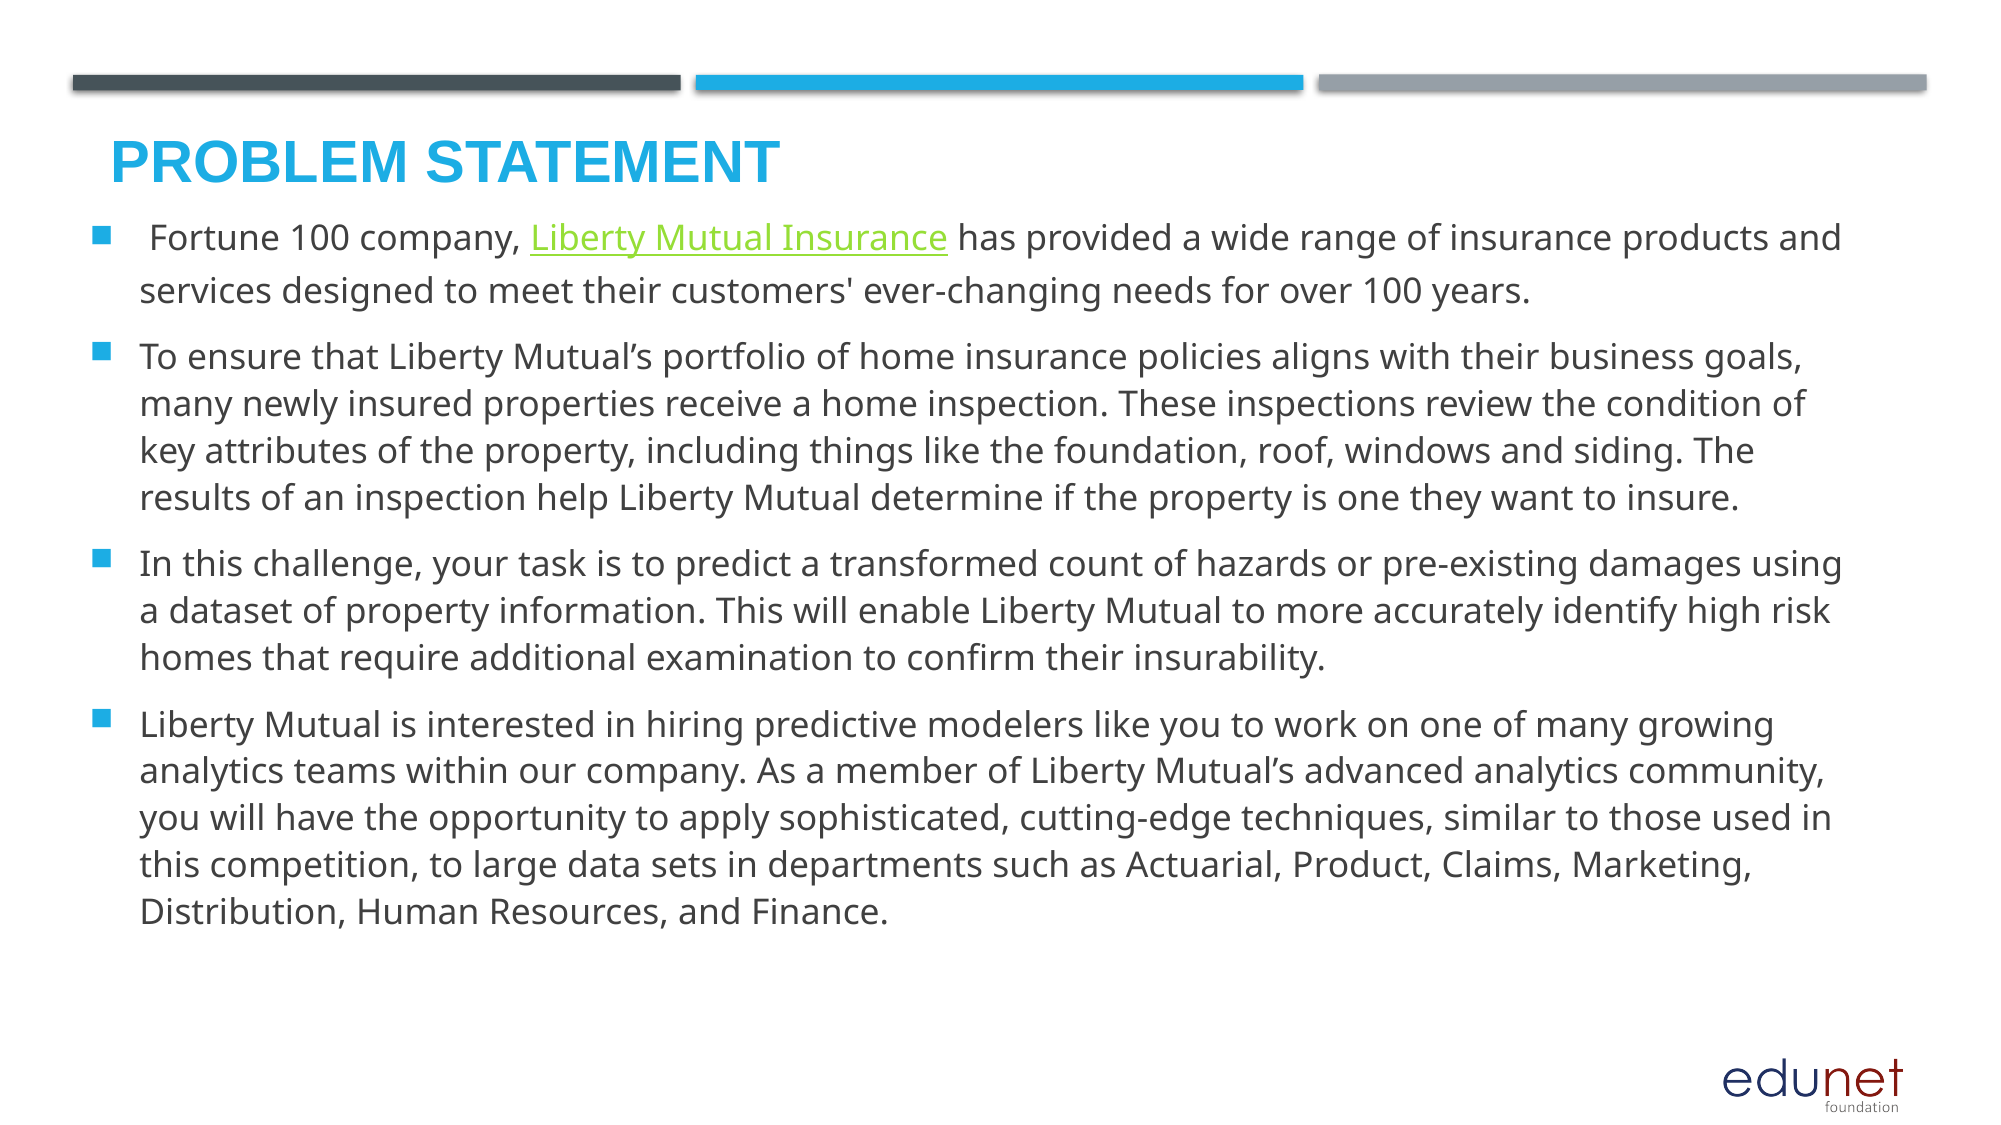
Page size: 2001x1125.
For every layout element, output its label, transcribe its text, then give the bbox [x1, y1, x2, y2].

title Problem Statement [95, 115, 1905, 203]
picture [1719, 1056, 1905, 1116]
list Fortune 100 company, Liberty Mutual Insurance has provided a wide range of insurance products and services designed to meet their customers' ever-changing needs for over 100 years. To ensure that Liberty Mutual’s portfolio of home insurance policies aligns with their business goals, many newly insured properties receive a home inspection. These inspections review the condition of key attributes of the property, including things like the foundation, roof, windows and siding. The results of an inspection help Liberty Mutual determine if the property is one they want to insure. In this challenge, your task is to predict a transformed count of hazards or pre-existing damages using a dataset of property information. This will enable Liberty Mutual to more accurately identify high risk homes that require additional examination to confirm their insurability. Liberty Mutual is interested in hiring predictive modelers like you to work on one of many growing analytics teams within our company. As a member of Liberty Mutual’s advanced analytics community, you will have the opportunity to apply sophisticated, cutting-edge techniques, similar to those used in this competition, to large data sets in departments such as Actuarial, Product, Claims, Marketing, Distribution, Human Resources, and Finance. [74, 203, 1884, 970]
